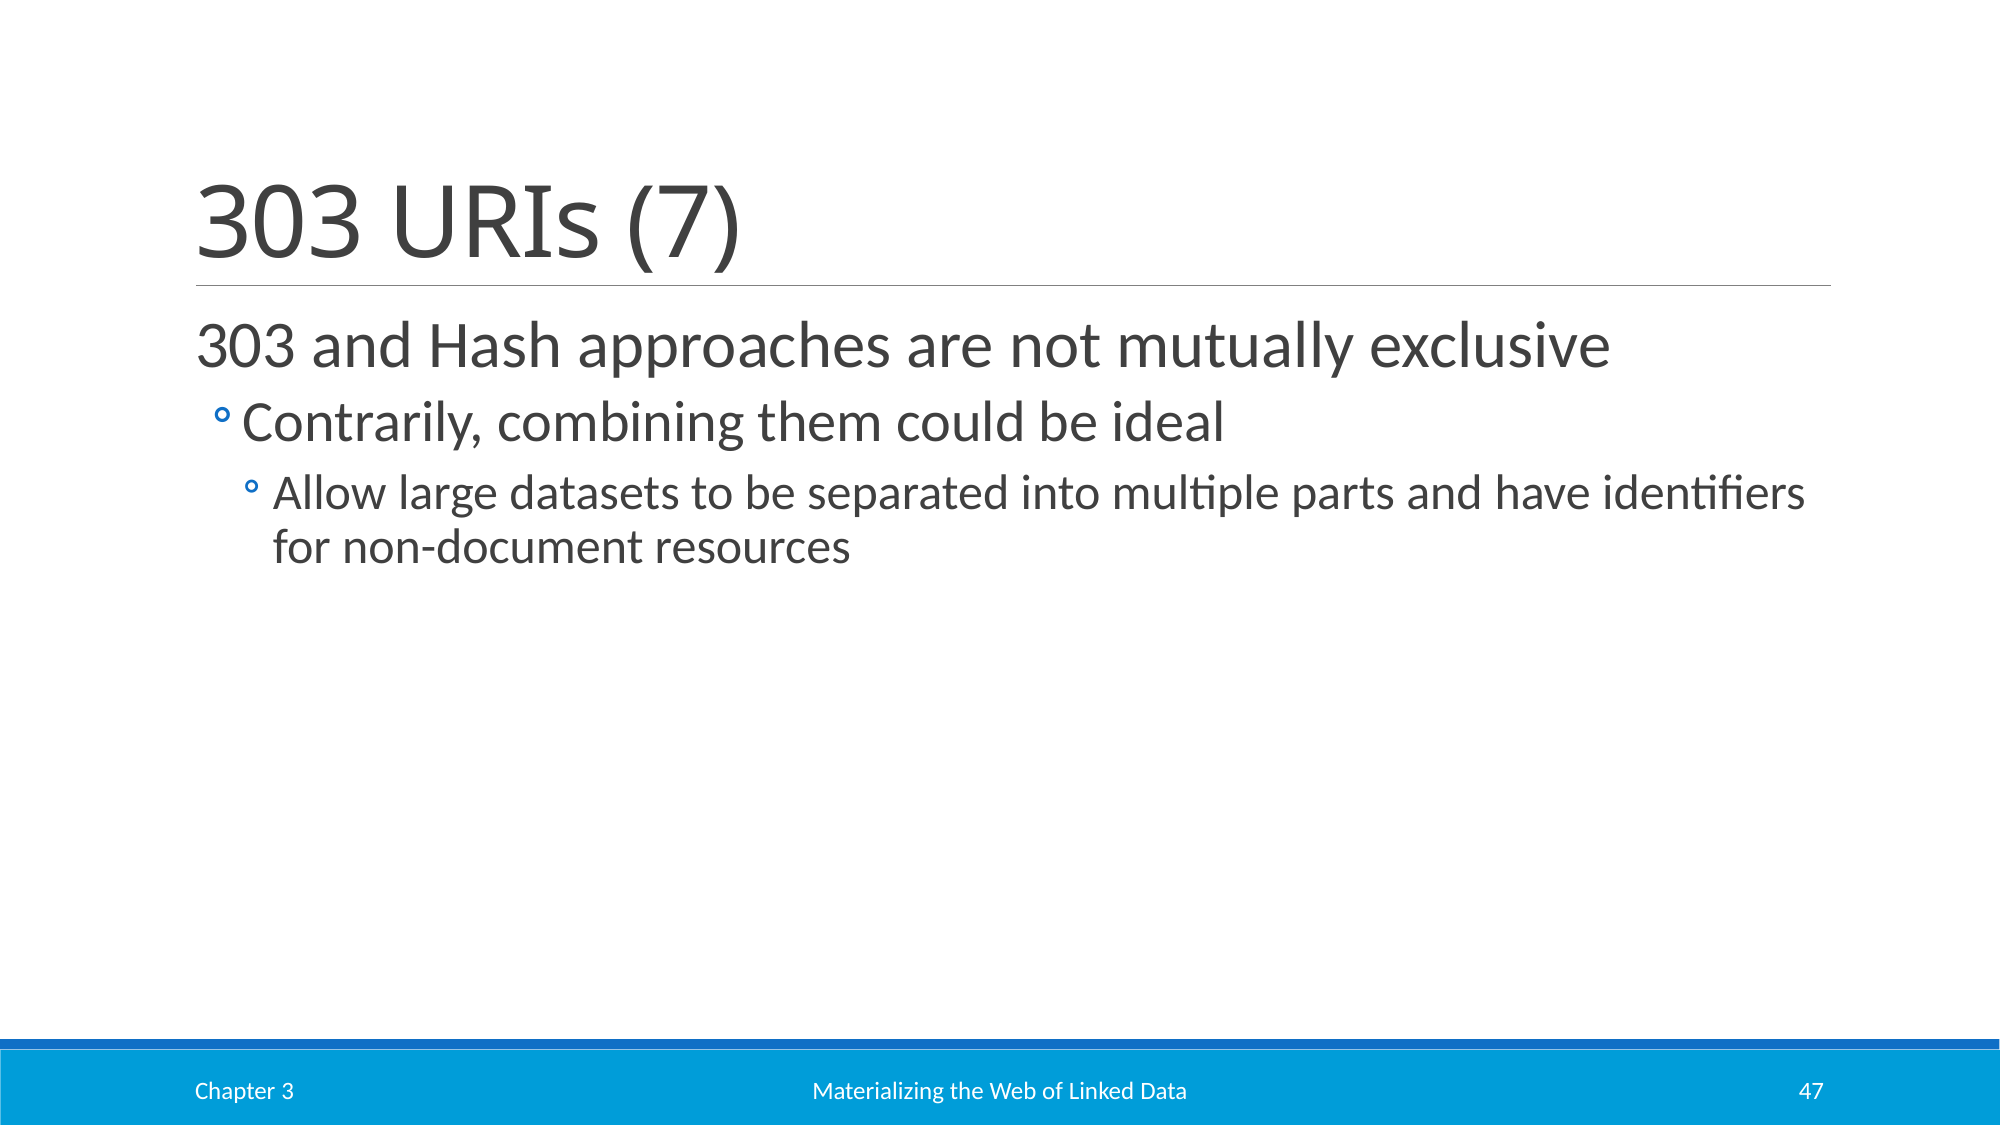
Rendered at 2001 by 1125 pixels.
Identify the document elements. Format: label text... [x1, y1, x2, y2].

slide_number Chapter 3 [180, 1059, 586, 1120]
slide_number 47 [1624, 1059, 1840, 1120]
footer Materializing the Web of Linked Data [604, 1059, 1396, 1120]
title 303 URIs (7) [180, 47, 1830, 285]
list 303 and Hash approaches are not mutually exclusive Contrarily, combining them could be ideal Allow large datasets to be separated into multiple parts and have identifiers for non-document resources [180, 302, 1830, 963]
